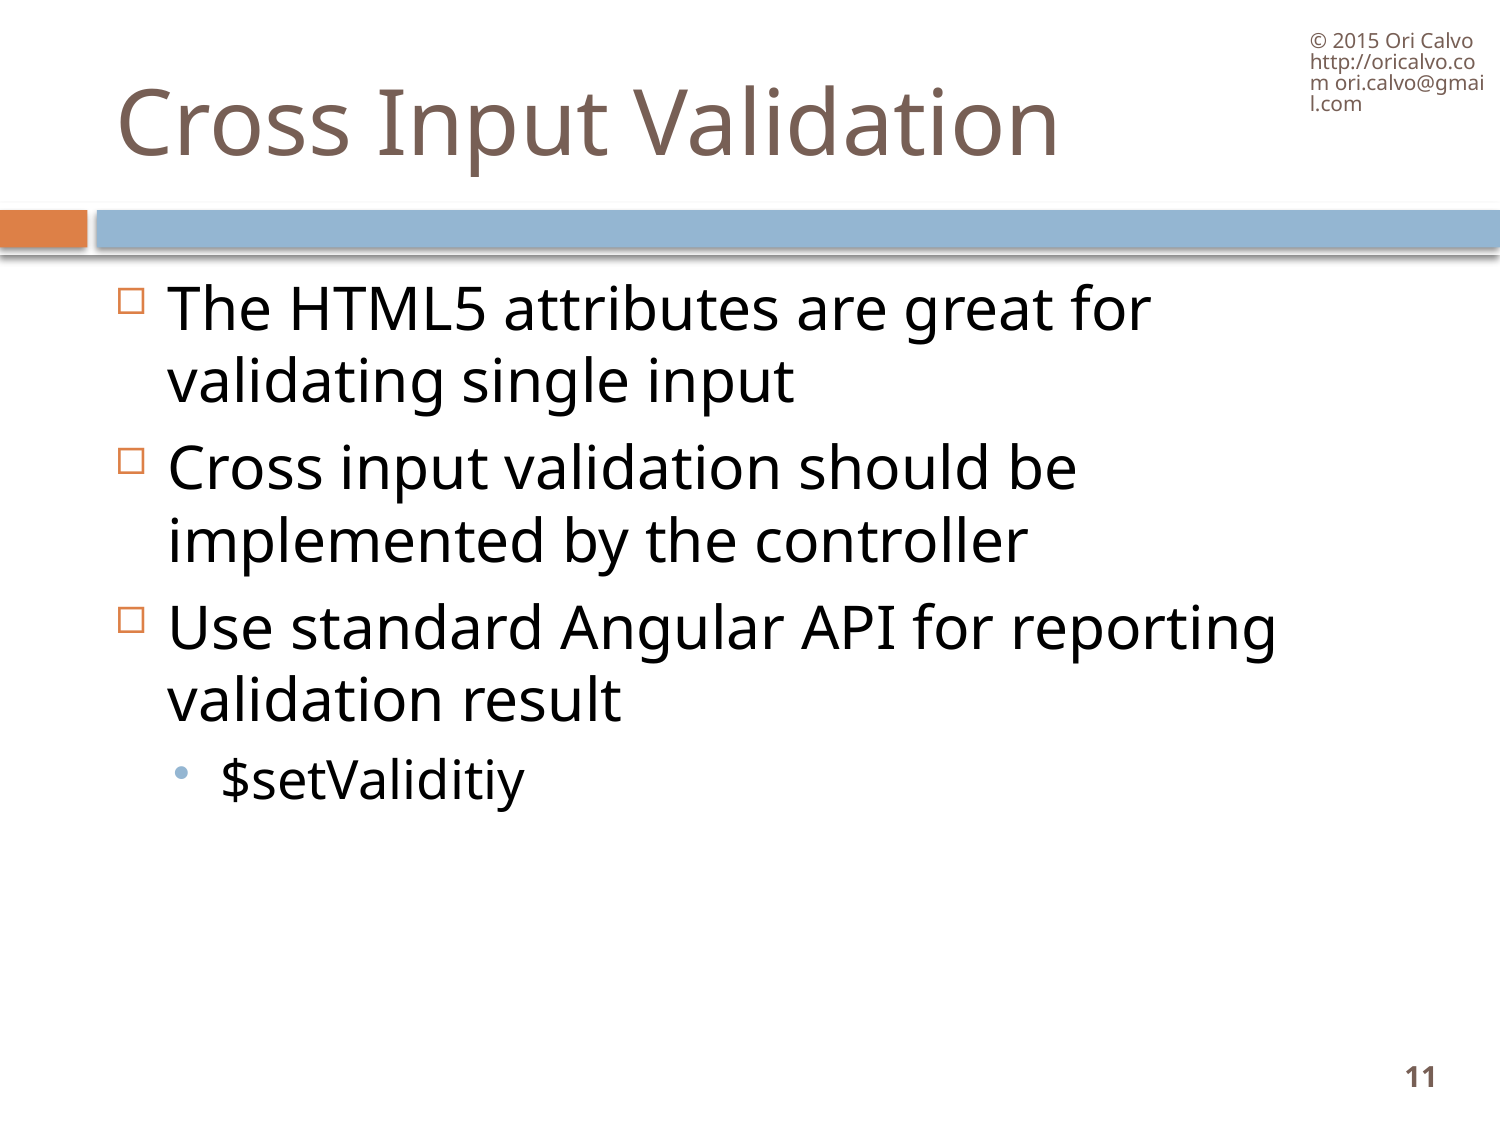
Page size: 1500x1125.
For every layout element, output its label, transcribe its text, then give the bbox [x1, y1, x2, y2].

list The HTML5 attributes are great for validating single input Cross input validation should be implemented by the controller Use standard Angular API for reporting validation result $setValiditiy [100, 262, 1438, 1000]
footer © 2015 Ori Calvo http://oricalvo.com ori.calvo@gmail.com [1295, 0, 1500, 85]
title Cross Input Validation [100, 37, 1438, 200]
